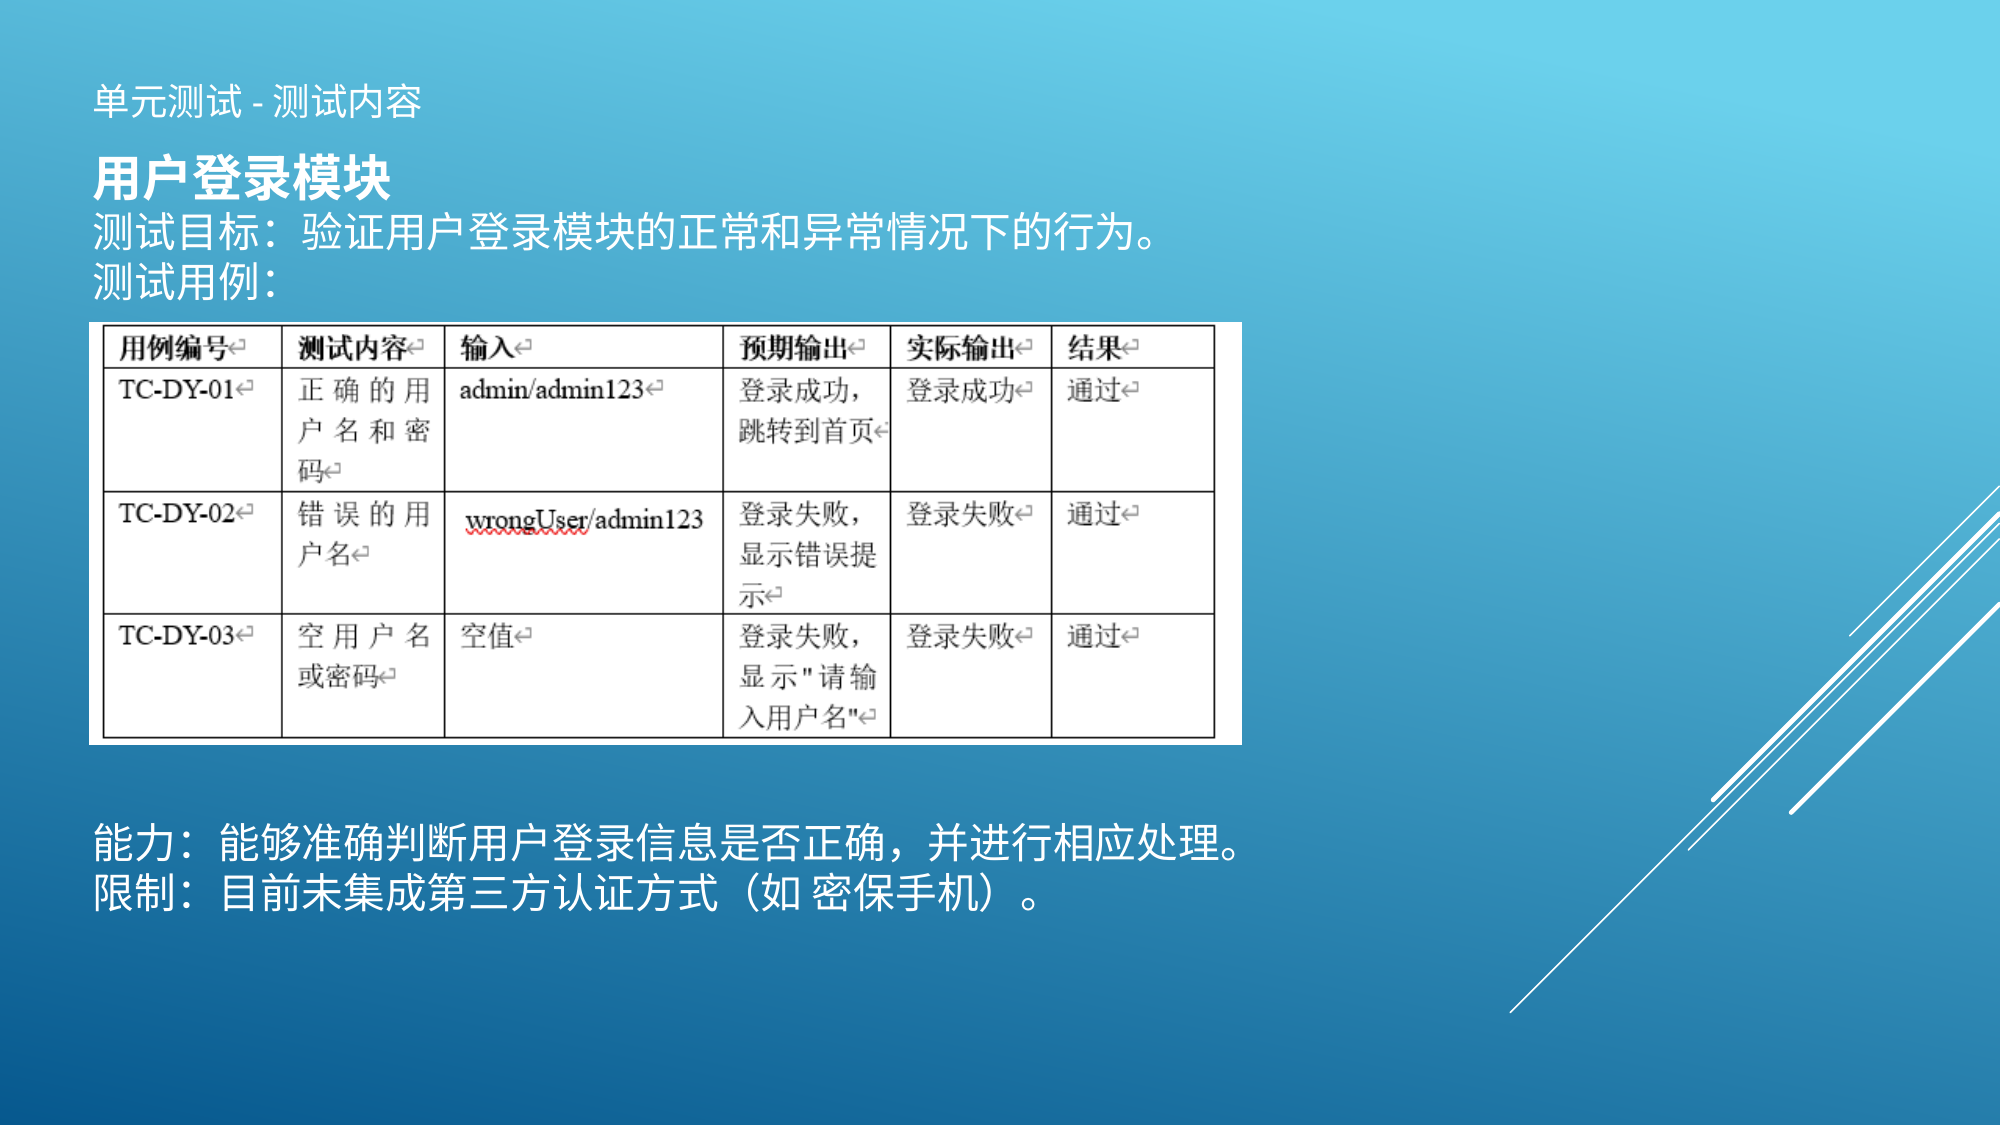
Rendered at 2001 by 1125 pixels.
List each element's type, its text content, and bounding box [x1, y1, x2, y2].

text_box 单元测试-测试内容 [78, 70, 1851, 131]
text_box 用户登录模块 测试目标：验证用户登录模块的正常和异常情况下的行为。 测试用例： [78, 138, 1874, 314]
picture [89, 322, 1242, 745]
text_box 能力：能够准确判断用户登录信息是否正确，并进行相应处理。 限制：目前未集成第三方认证方式（如 密保手机）。 [78, 809, 1374, 925]
